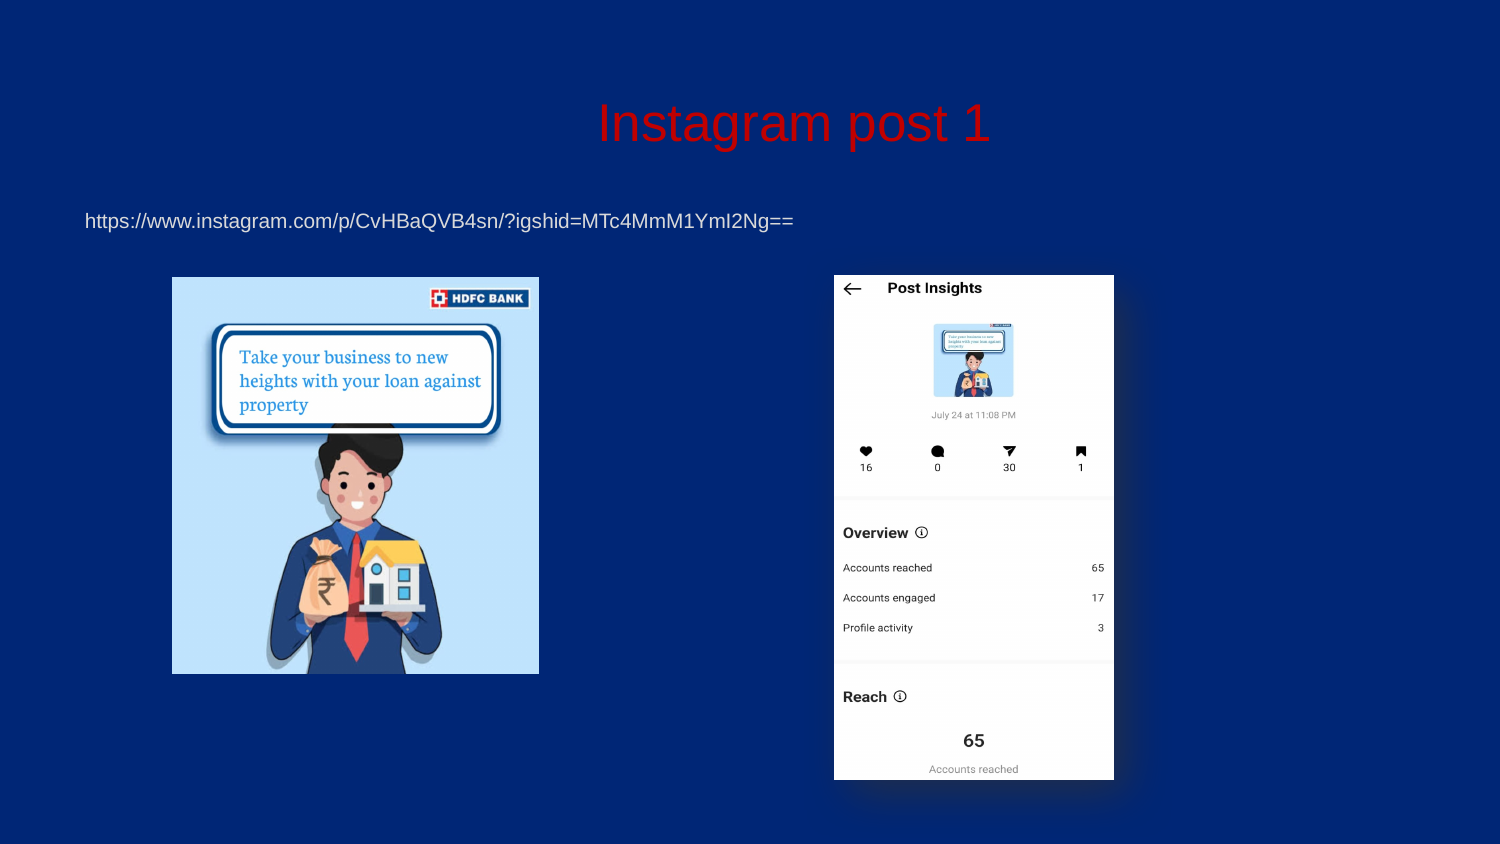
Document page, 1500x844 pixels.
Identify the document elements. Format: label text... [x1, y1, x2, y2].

list https://www.instagram.com/p/CvHBaQVB4sn/?igshid=MTc4MmM1YmI2Ng== [51, 189, 1449, 750]
title Instagram post 1 [51, 72, 1449, 167]
picture [833, 275, 1114, 780]
picture [171, 277, 540, 674]
